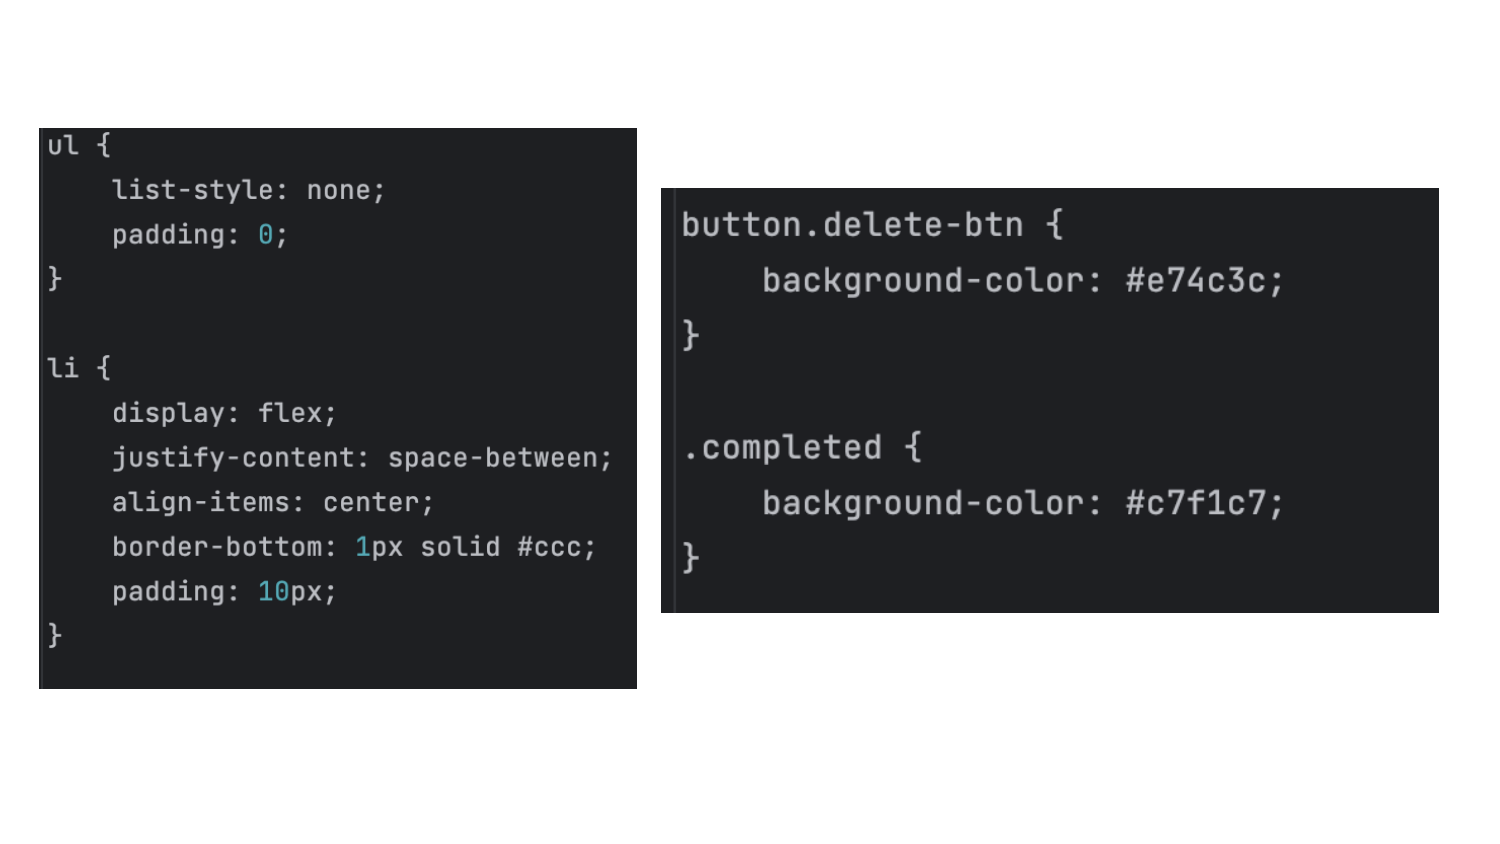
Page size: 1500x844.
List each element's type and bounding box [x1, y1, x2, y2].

picture [661, 188, 1439, 613]
picture [38, 127, 638, 689]
